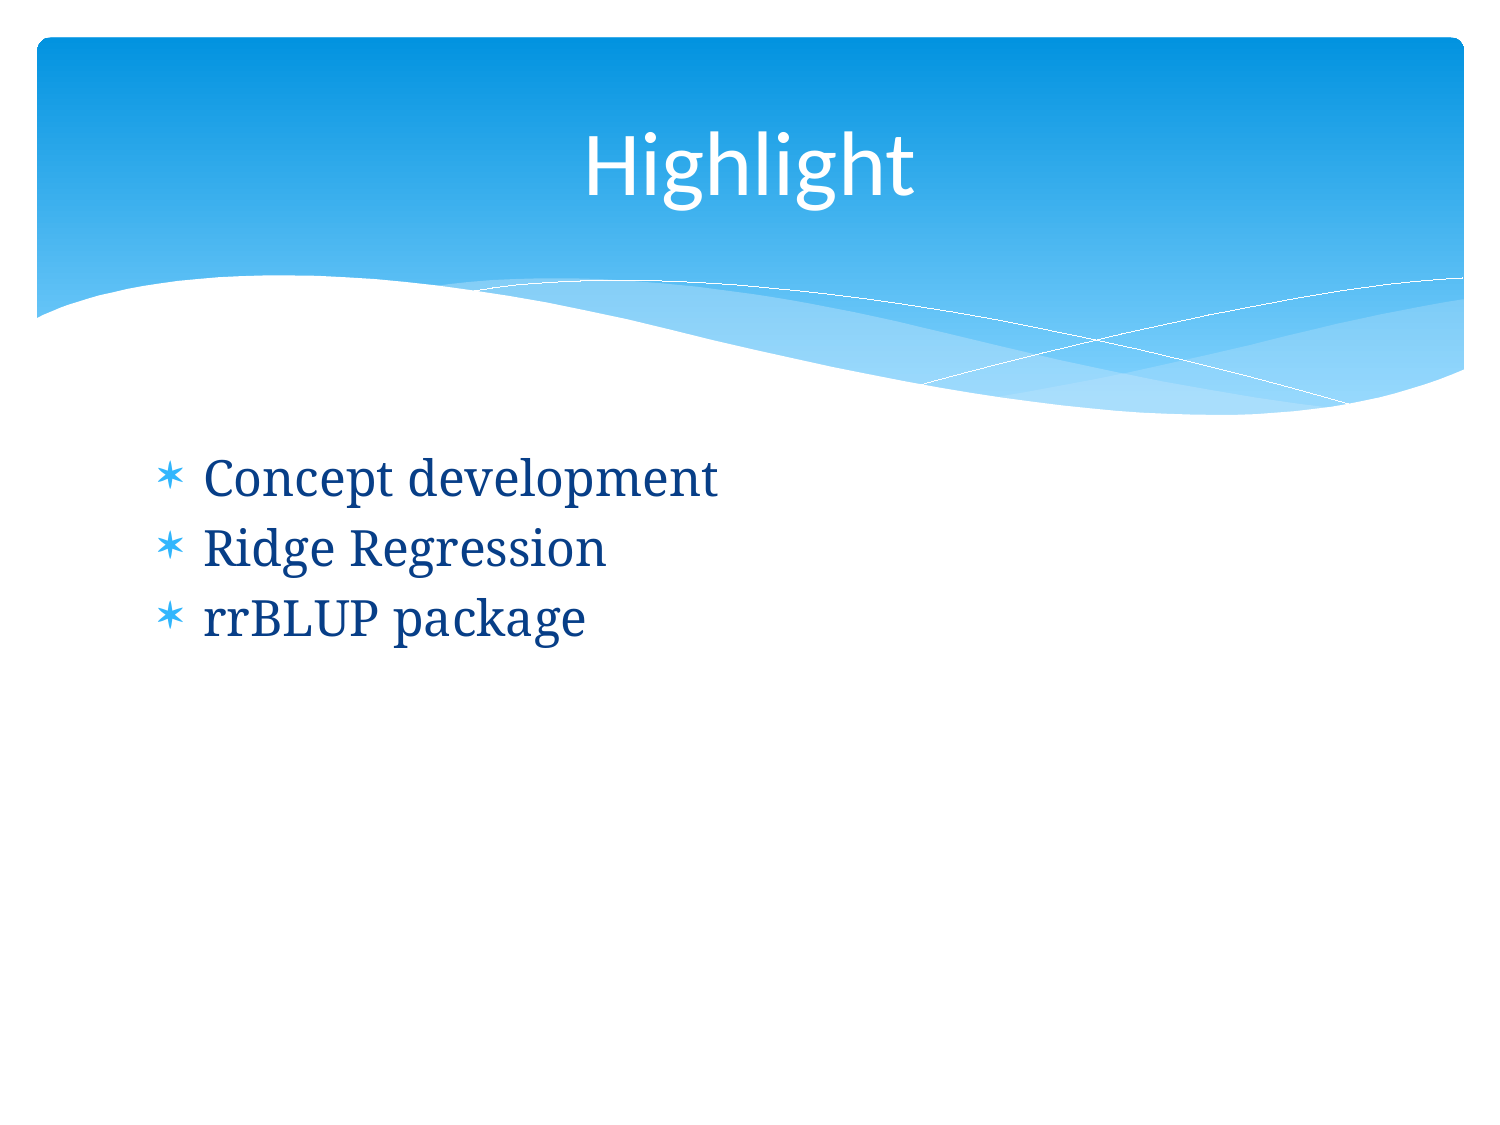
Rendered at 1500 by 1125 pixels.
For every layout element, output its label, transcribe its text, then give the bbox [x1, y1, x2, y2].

list Concept development Ridge Regression rrBLUP package [143, 438, 1359, 1005]
title Highlight [75, 55, 1425, 261]
